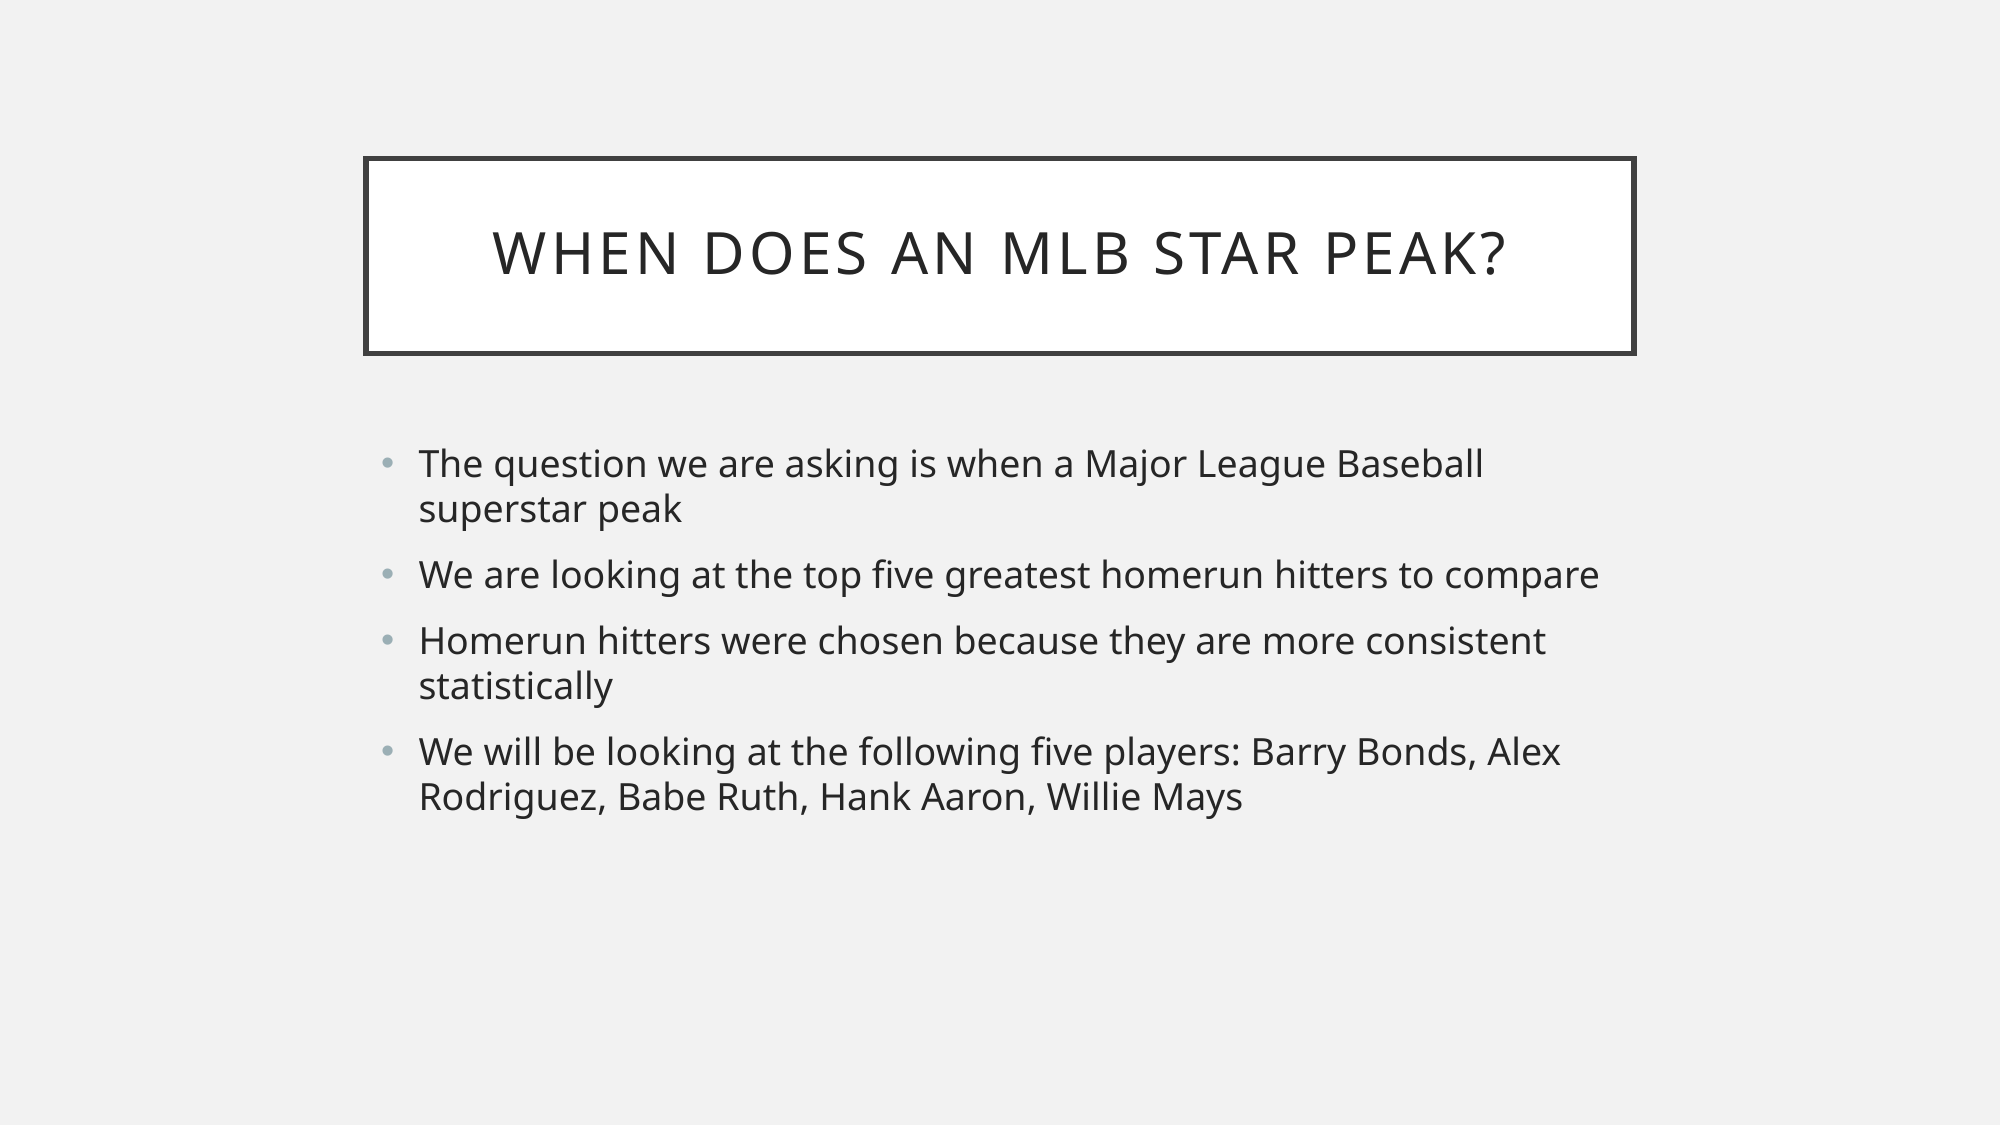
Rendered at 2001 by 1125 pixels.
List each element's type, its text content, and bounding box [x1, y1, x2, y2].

title When does an MLB star peak? [363, 156, 1637, 356]
list The question we are asking is when a Major League Baseball superstar peak We are looking at the top five greatest homerun hitters to compare Homerun hitters were chosen because they are more consistent statistically We will be looking at the following five players: Barry Bonds, Alex Rodriguez, Babe Ruth, Hank Aaron, Willie Mays [366, 432, 1634, 942]
